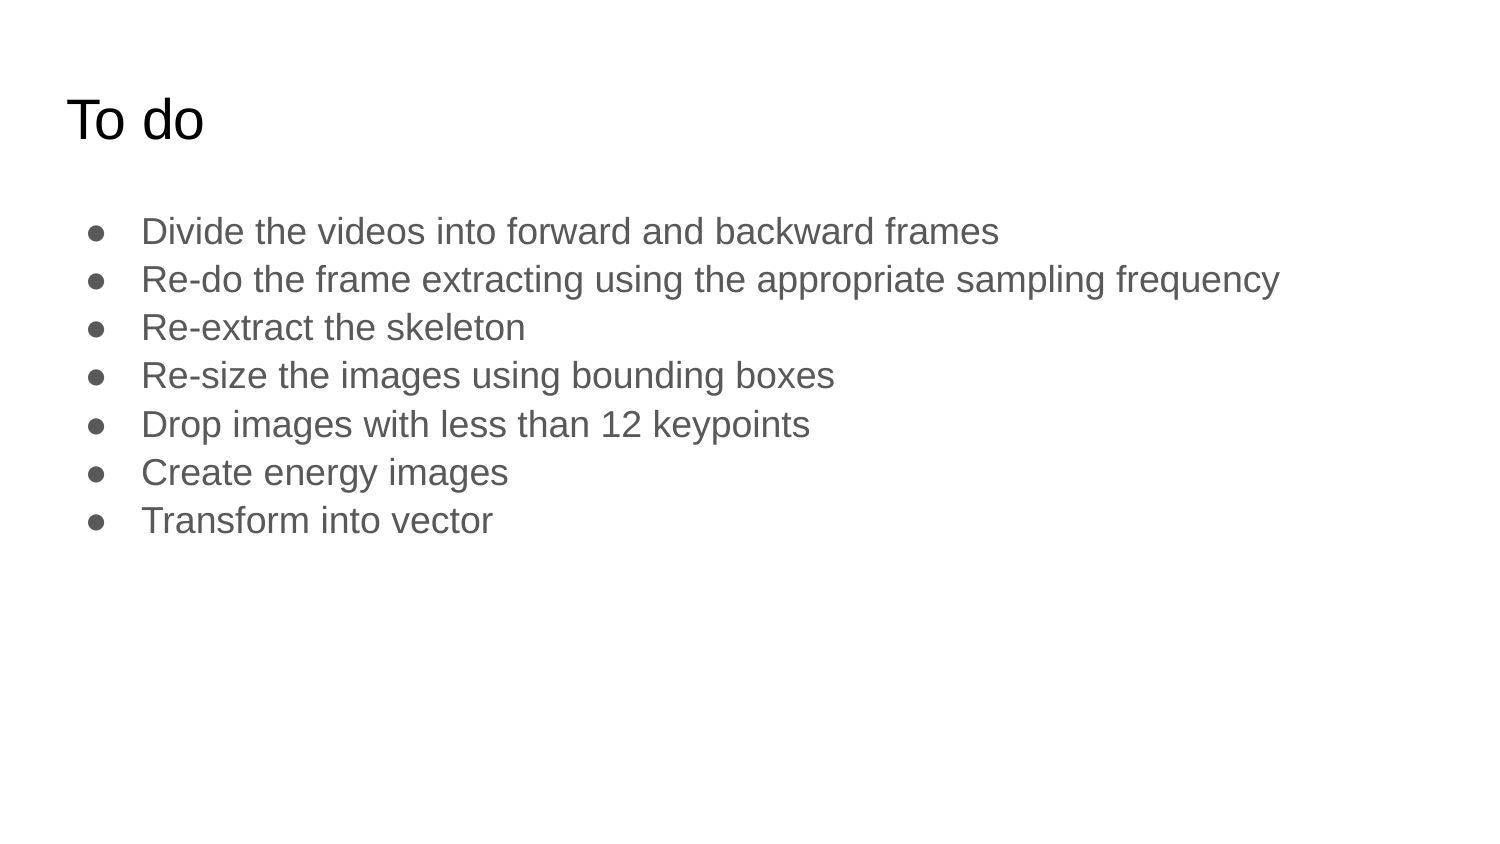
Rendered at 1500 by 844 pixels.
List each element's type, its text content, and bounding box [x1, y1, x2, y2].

list Divide the videos into forward and backward frames Re-do the frame extracting using the appropriate sampling frequency Re-extract the skeleton Re-size the images using bounding boxes Drop images with less than 12 keypoints Create energy images Transform into vector [51, 189, 1449, 750]
title To do [51, 72, 1449, 167]
